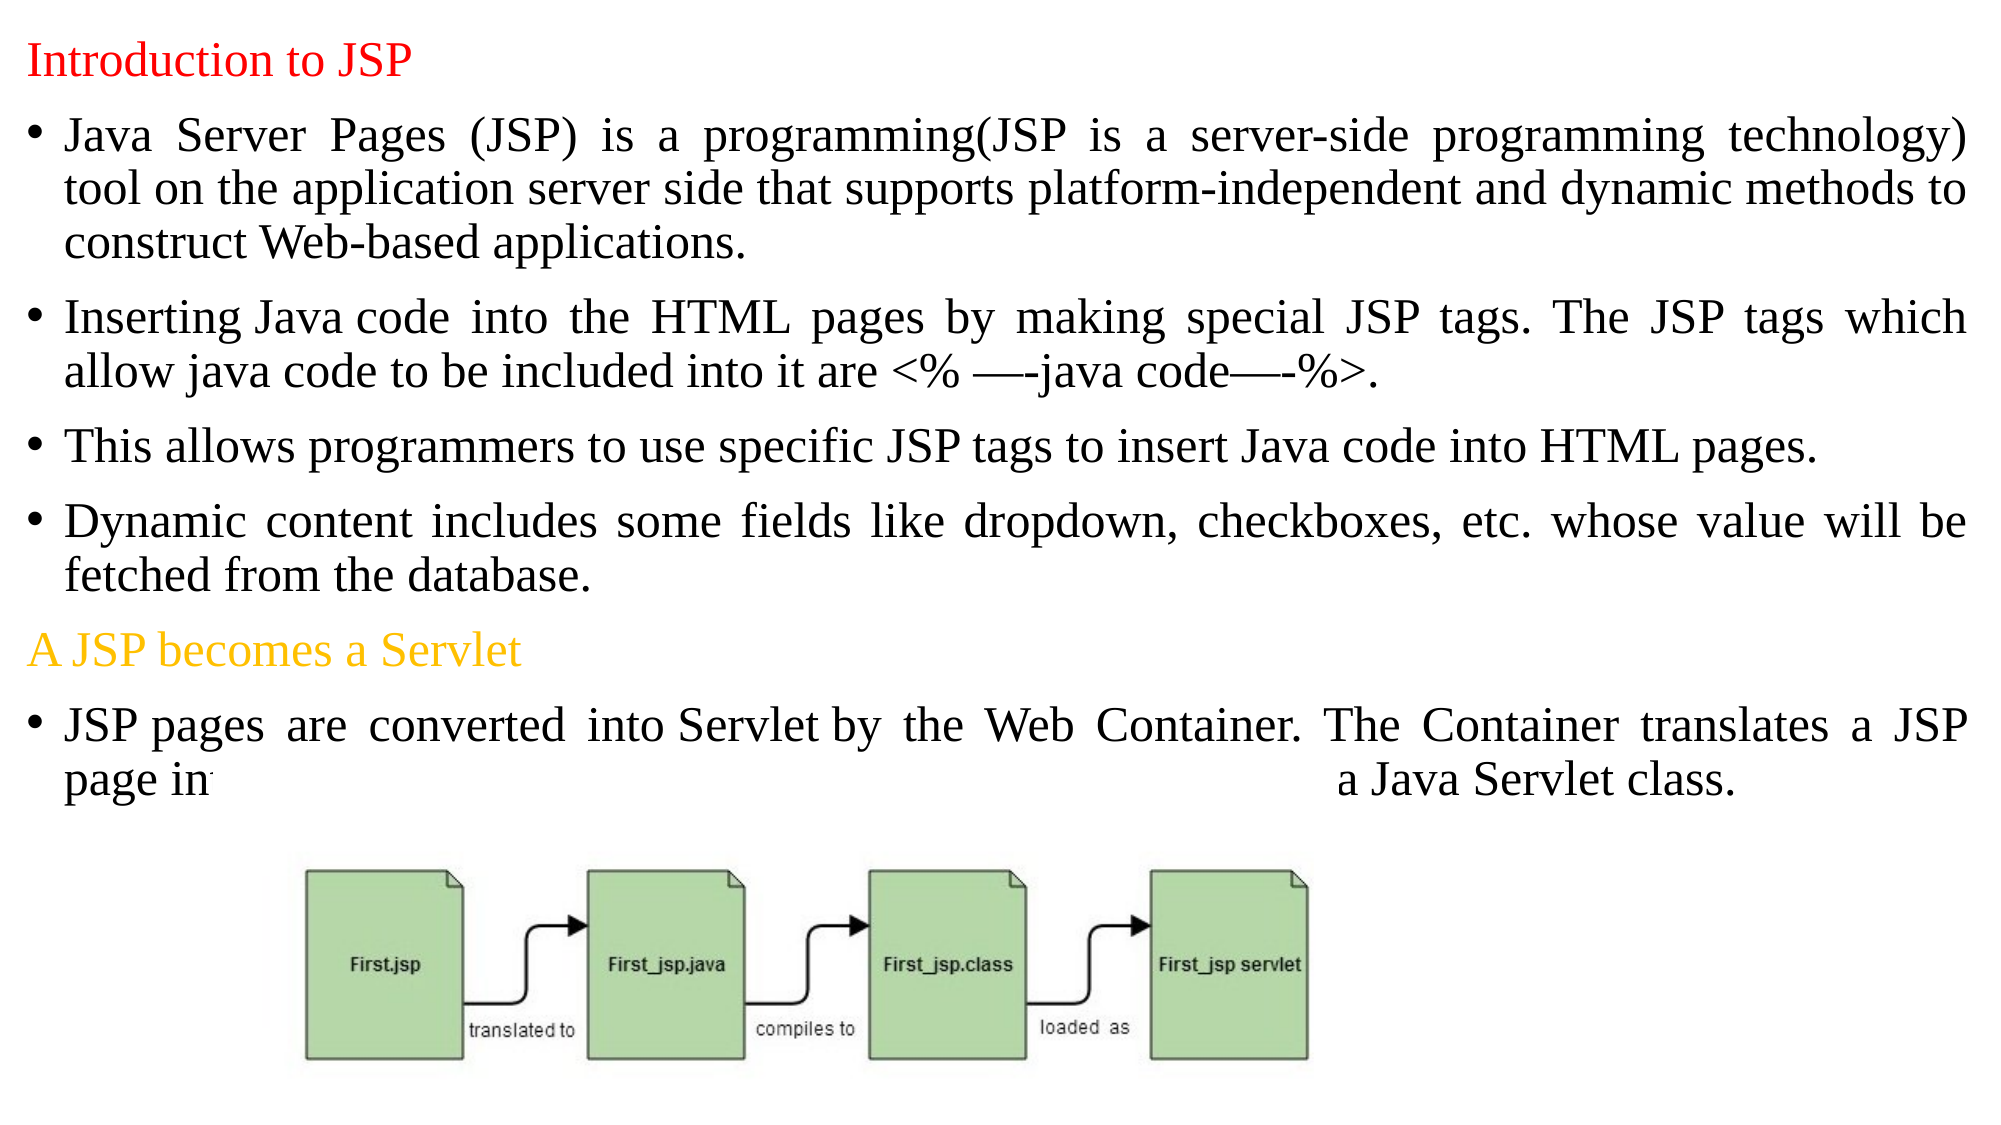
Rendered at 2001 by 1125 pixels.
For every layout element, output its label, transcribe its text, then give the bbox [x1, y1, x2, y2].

picture [213, 752, 1339, 1089]
list Introduction to JSP Java Server Pages (JSP) is a programming(JSP is a server-side programming technology) tool on the application server side that supports platform-independent and dynamic methods to construct Web-based applications. Inserting Java code into the HTML pages by making special JSP tags. The JSP tags which allow java code to be included into it are <% —-java code—-%>. This allows programmers to use specific JSP tags to insert Java code into HTML pages. Dynamic content includes some fields like dropdown, checkboxes, etc. whose value will be fetched from the database. A JSP becomes a Servlet JSP pages are converted into Servlet by the Web Container. The Container translates a JSP page into servlet class source(.java) file and then compiles into a Java Servlet class. [11, 25, 1984, 1125]
